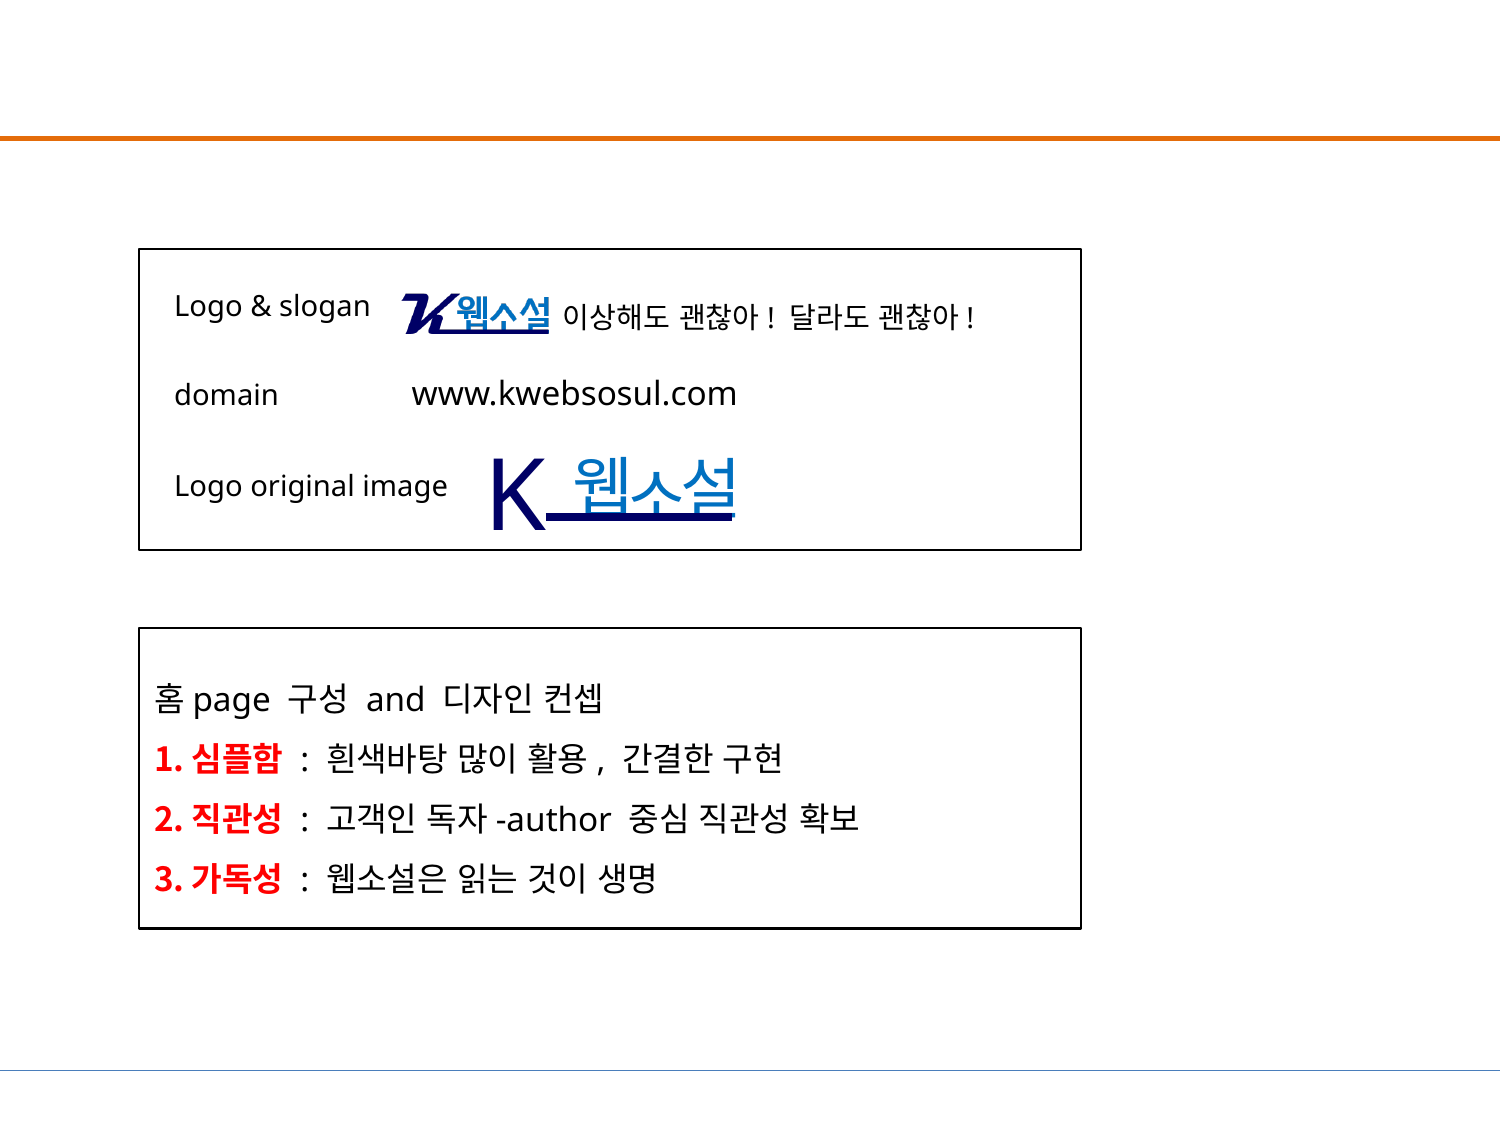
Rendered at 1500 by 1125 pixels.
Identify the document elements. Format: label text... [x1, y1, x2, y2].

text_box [469, 420, 739, 562]
text_box 홈page 구성 and 디자인 컨셉 심플함 : 흰색바탕 많이 활용, 간결한 구현 직관성 : 고객인 독자-author 중심 직관성 확보 가독성 : 웹소설은 읽는 것이 생명 [137, 626, 1083, 931]
text_box [137, 247, 1083, 552]
picture [394, 280, 561, 349]
